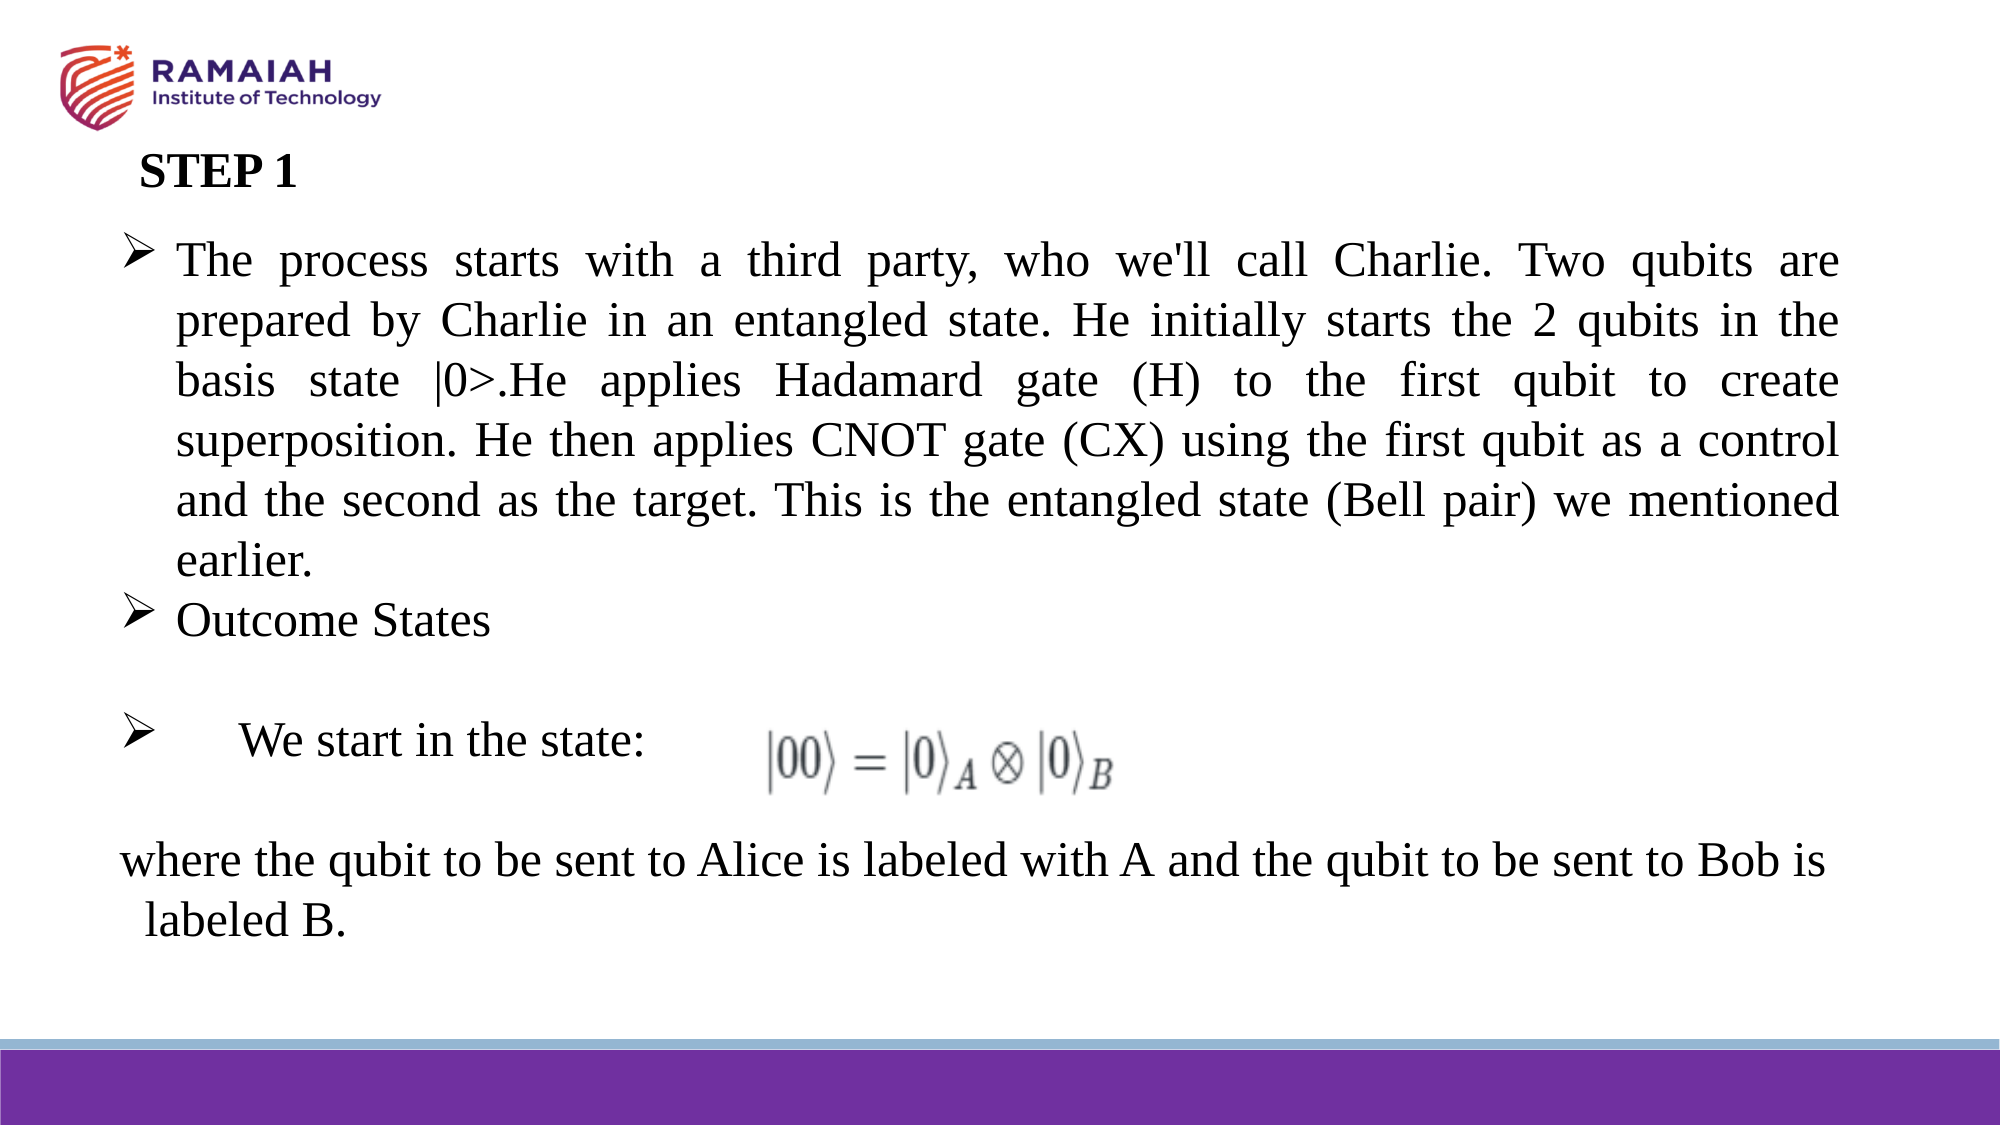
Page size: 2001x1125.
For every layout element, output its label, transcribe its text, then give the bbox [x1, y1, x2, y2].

text_box The process starts with a third party, who we'll call Charlie. Two qubits are prepared by Charlie in an entangled state. He initially starts the 2 qubits in the basis state |0>.He applies Hadamard gate (H) to the first qubit to create superposition. He then applies CNOT gate (CX) using the first qubit as a control and the second as the target. This is the entangled state (Bell pair) we mentioned earlier. Outcome States We start in the state: where the qubit to be sent to Alice is labeled with A and the qubit to be sent to Bob is labeled B. [104, 219, 1857, 1015]
picture [22, 0, 423, 161]
text_box STEP 1 [124, 130, 792, 206]
picture [735, 654, 1157, 840]
